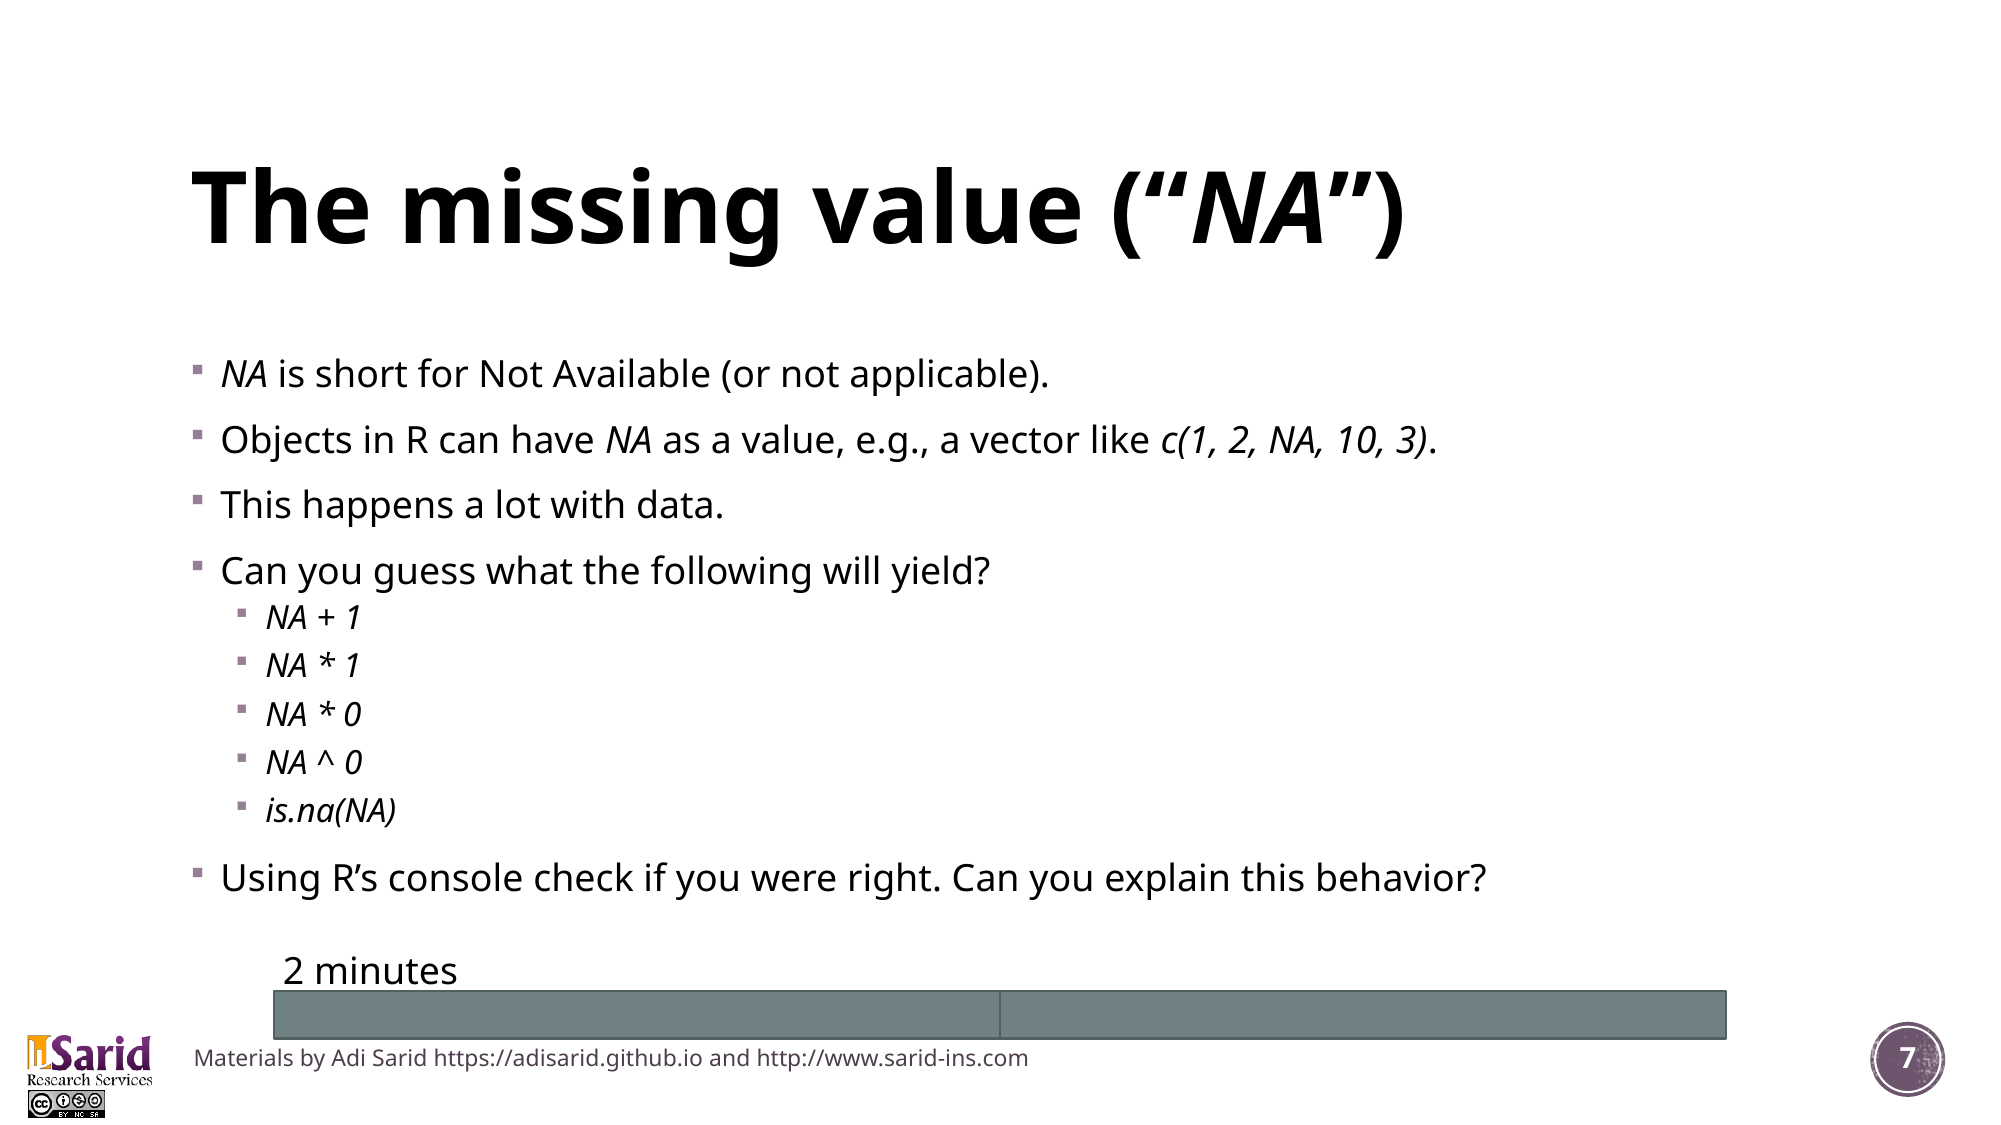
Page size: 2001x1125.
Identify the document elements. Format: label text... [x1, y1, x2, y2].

picture [27, 1035, 152, 1086]
picture [28, 1090, 105, 1118]
text_box [1001, 990, 1727, 1040]
list NA is short for Not Available (or not applicable). Objects in R can have NA as a value, e.g., a vector like c(1, 2, NA, 10, 3). This happens a lot with data. Can you guess what the following will yield? NA + 1 NA * 1 NA * 0 NA ^ 0 is.na(NA) Using R’s console check if you were right. Can you explain this behavior? [175, 348, 1826, 1013]
title The missing value (“NA”) [175, 79, 1826, 344]
footer Materials by Adi Sarid https://adisarid.github.io and http://www.sarid-ins.com [178, 1028, 1217, 1089]
slide_number 7 [1855, 1028, 1961, 1089]
text_box [273, 990, 1001, 1040]
text_box 2 minutes [268, 939, 474, 1000]
